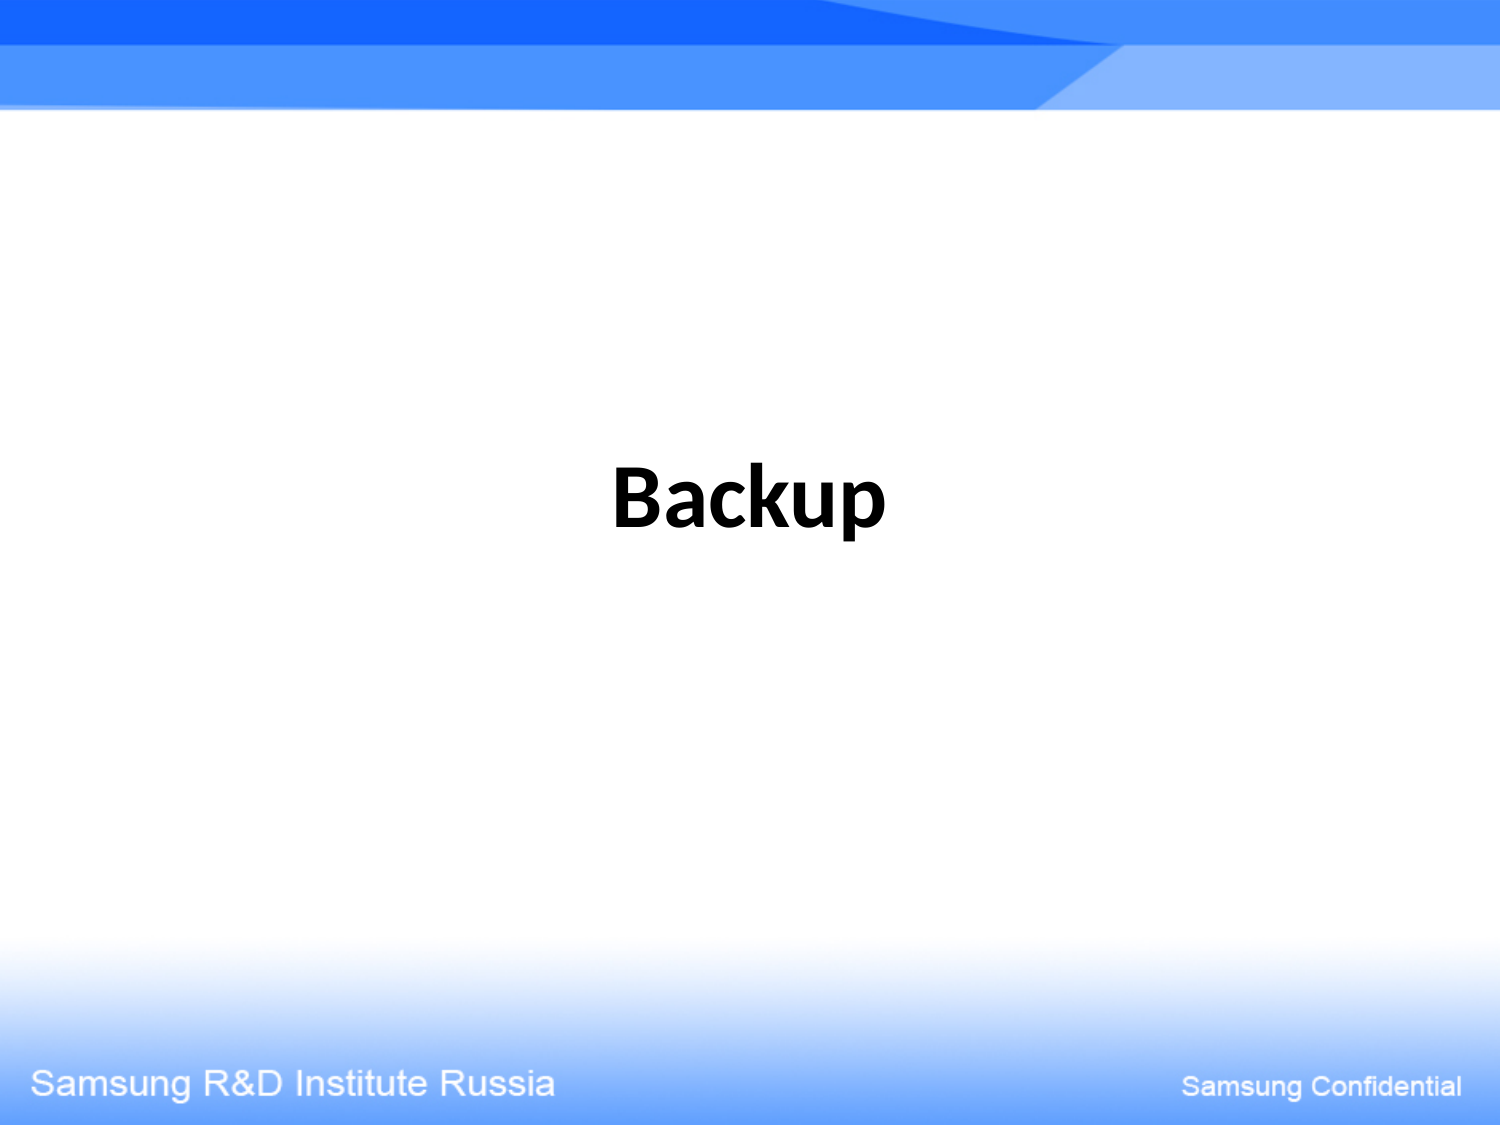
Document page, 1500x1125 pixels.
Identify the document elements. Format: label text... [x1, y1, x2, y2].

title Backup [75, 397, 1425, 585]
picture [0, 0, 1500, 1125]
